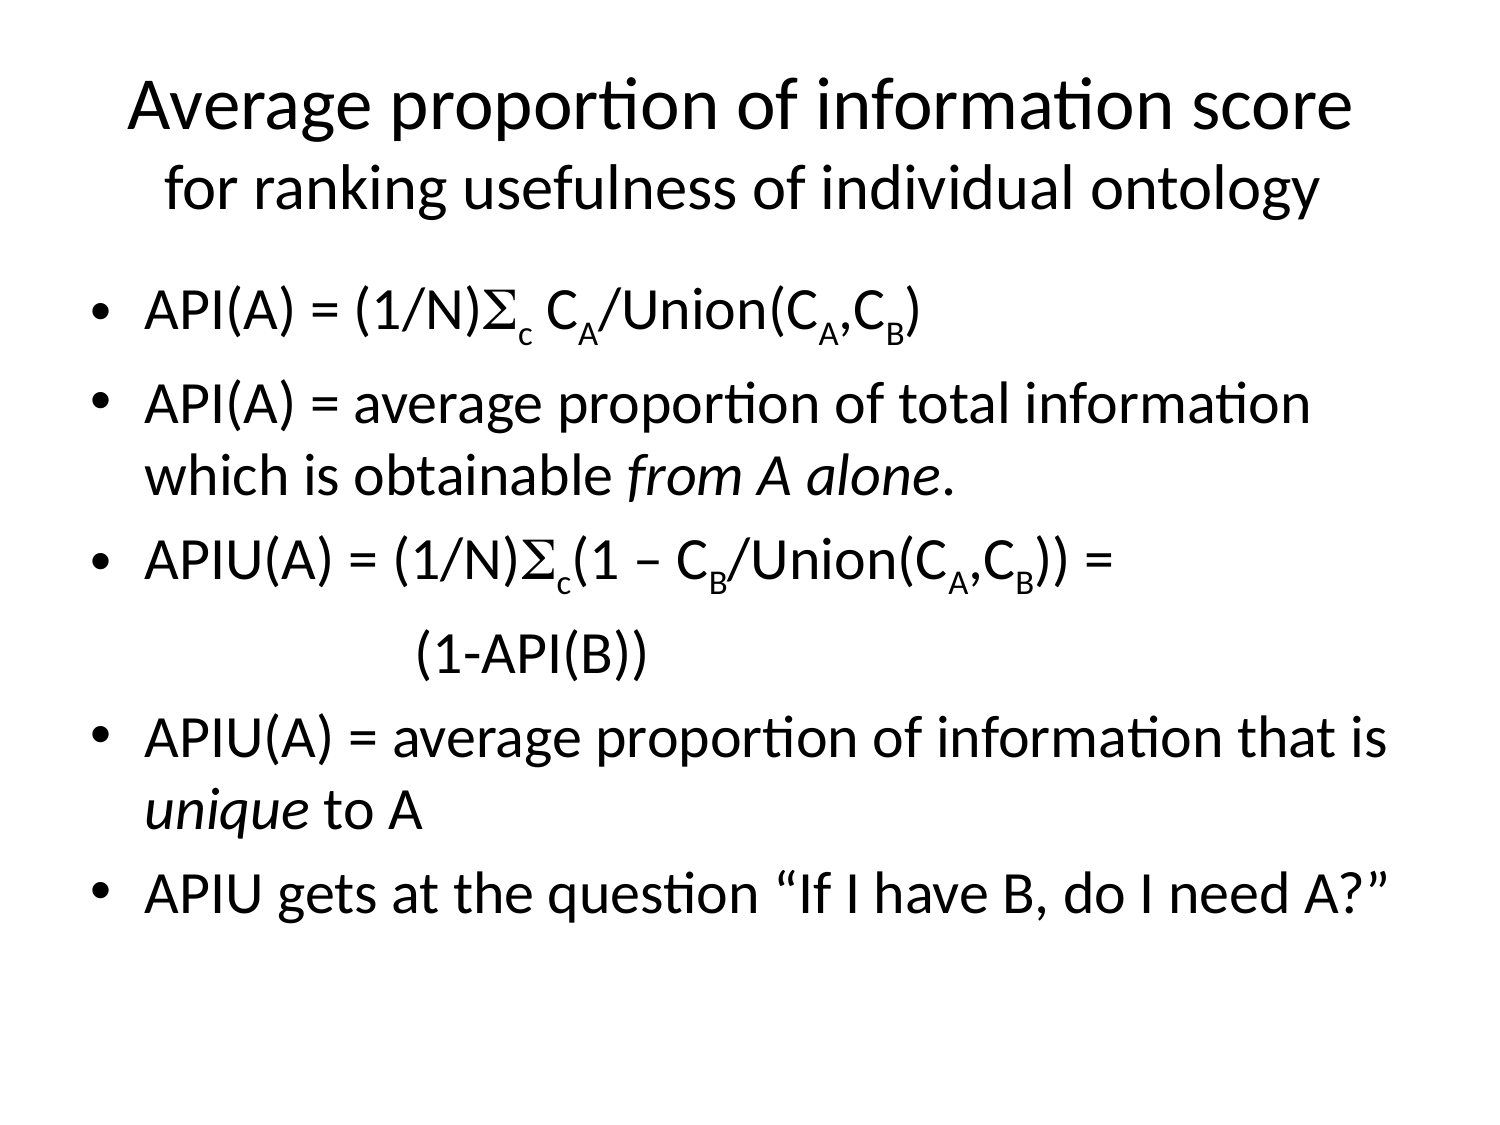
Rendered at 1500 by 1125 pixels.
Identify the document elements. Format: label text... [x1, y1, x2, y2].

title Average proportion of information score for ranking usefulness of individual ontology [75, 45, 1425, 233]
list API(A) = (1/N)Sc CA/Union(CA,CB) API(A) = average proportion of total information which is obtainable from A alone. APIU(A) = (1/N)Sc(1 – CB/Union(CA,CB)) = (1-API(B)) APIU(A) = average proportion of information that is unique to A APIU gets at the question “If I have B, do I need A?” [75, 262, 1425, 1005]
